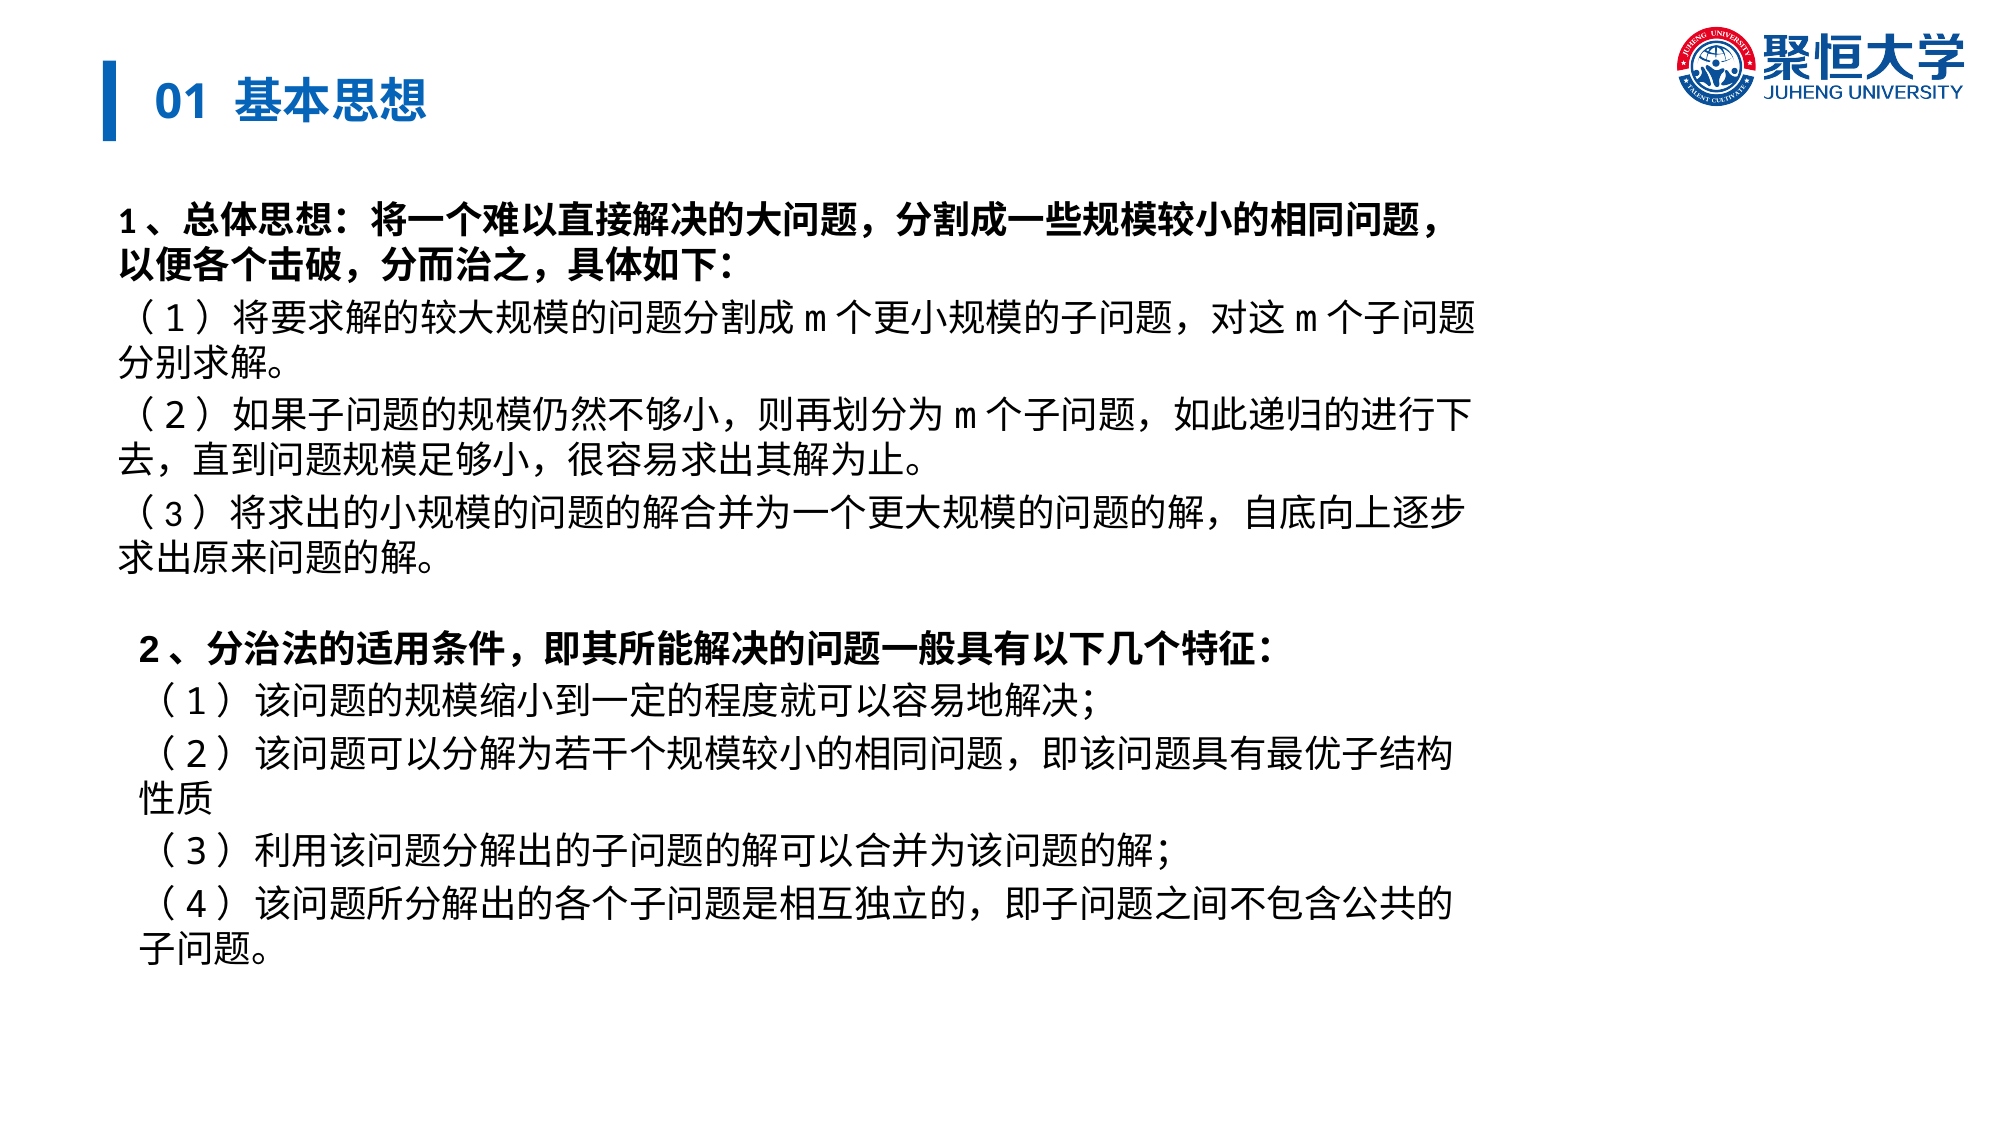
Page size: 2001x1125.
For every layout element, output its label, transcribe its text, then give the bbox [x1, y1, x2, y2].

text_box 01 基本思想 [139, 62, 855, 136]
picture [1641, 0, 2000, 130]
text_box [102, 60, 117, 142]
text_box 2、分治法的适用条件，即其所能解决的问题一般具有以下几个特征： （1）该问题的规模缩小到一定的程度就可以容易地解决； （2）该问题可以分解为若干个规模较小的相同问题，即该问题具有最优子结构性质 （3）利用该问题分解出的子问题的解可以合并为该问题的解； （4）该问题所分解出的各个子问题是相互独立的，即子问题之间不包含公共的子问题。 [123, 617, 1495, 999]
text_box 1、总体思想：将一个难以直接解决的大问题，分割成一些规模较小的相同问题，以便各个击破，分而治之，具体如下： （1）将要求解的较大规模的问题分割成m个更小规模的子问题，对这m个子问题分别求解。 （2）如果子问题的规模仍然不够小，则再划分为m个子问题，如此递归的进行下去，直到问题规模足够小，很容易求出其解为止。 （3）将求出的小规模的问题的解合并为一个更大规模的问题的解，自底向上逐步求出原来问题的解。 [102, 189, 1495, 618]
